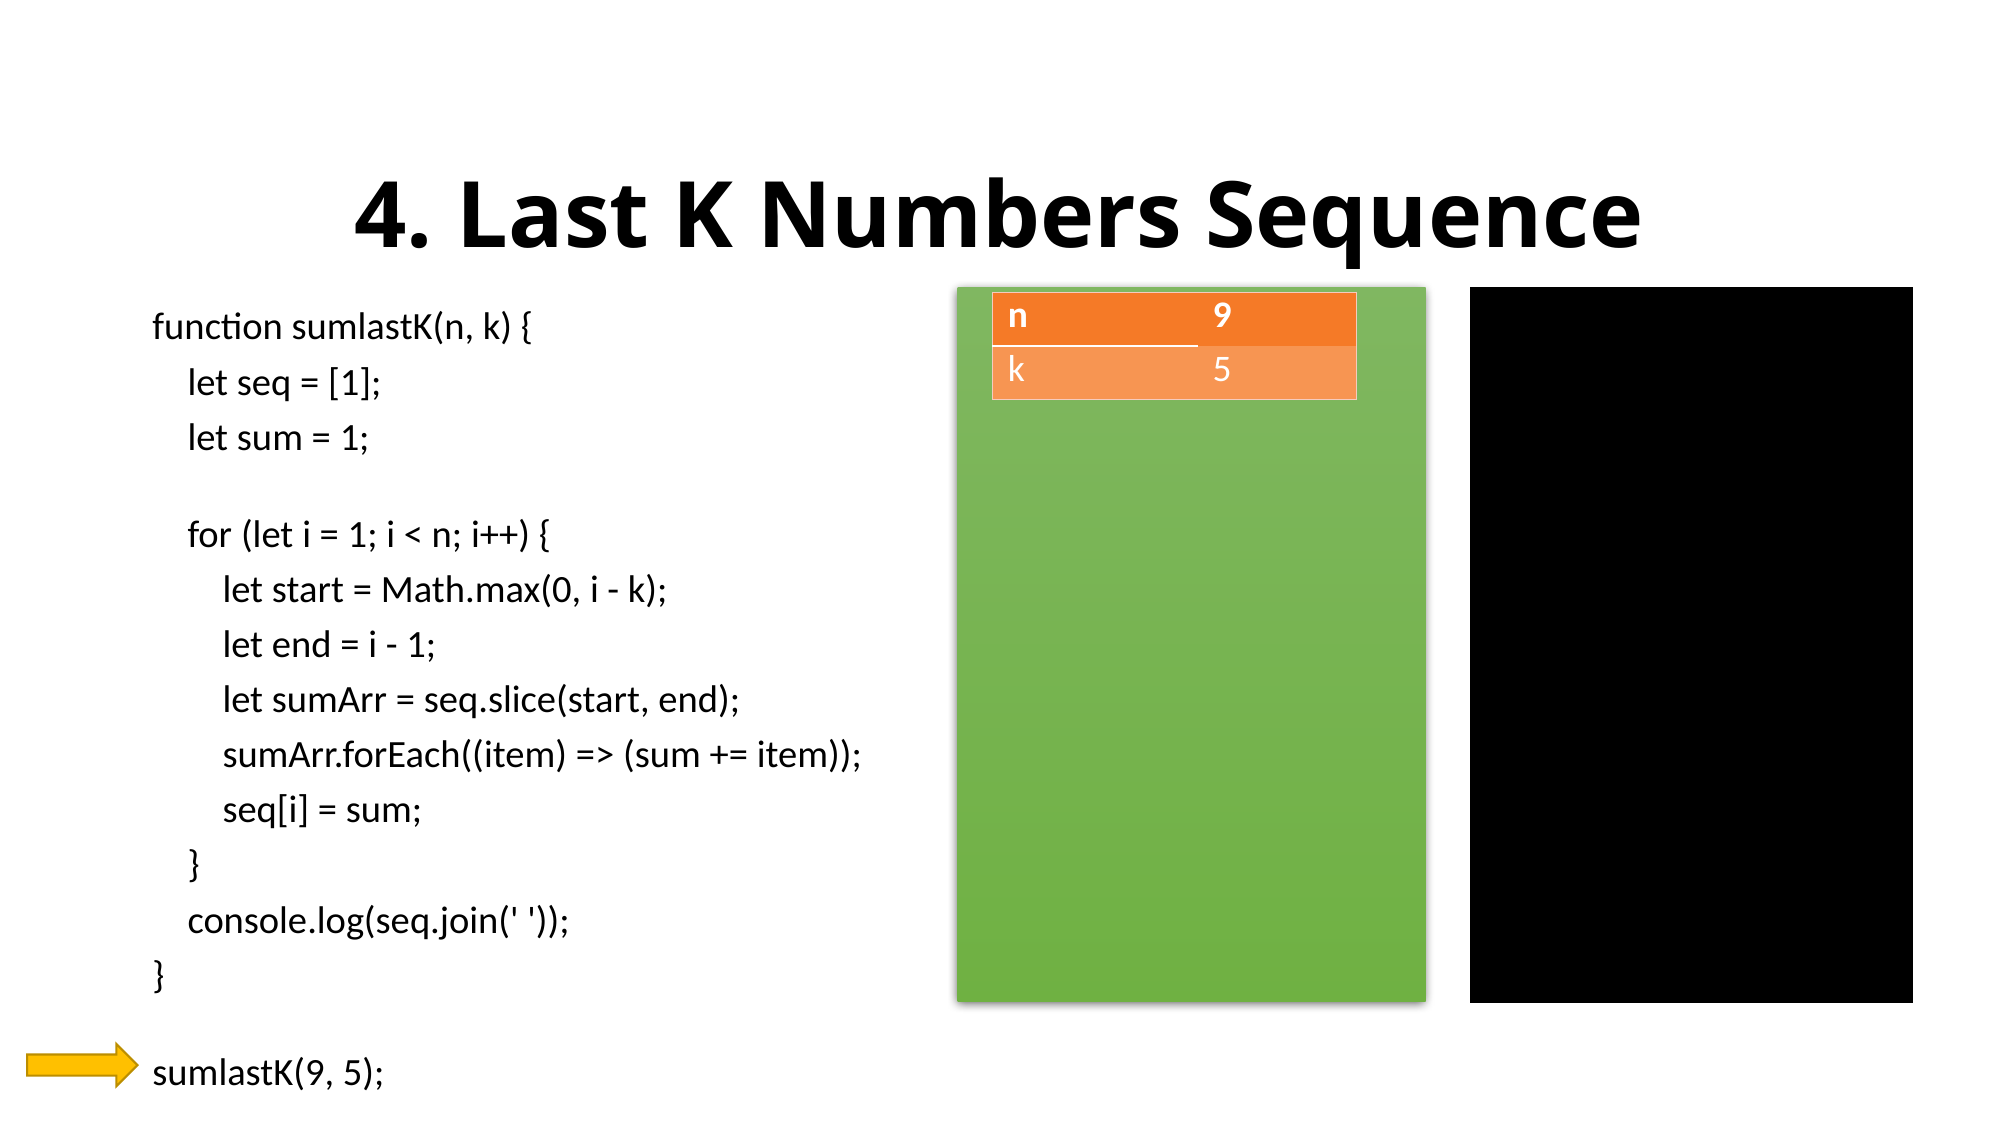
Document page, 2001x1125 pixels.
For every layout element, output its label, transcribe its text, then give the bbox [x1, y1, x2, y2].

table_cell 5 [1198, 346, 1356, 399]
text_box [1470, 287, 1913, 1003]
text_box [26, 1041, 139, 1089]
table_header n [993, 293, 1198, 345]
text_box [957, 287, 1426, 1002]
list function sumlastK(n, k) { let seq = [1]; let sum = 1; for (let i = 1; i < n; i++) { let start = Math.max(0, i - k); let end = i - 1; let sumArr = seq.slice(start, end); sumArr.forEach((item) => (sum += item)); seq[i] = sum; } console.log(seq.join(' ')); } sumlastK(9, 5); [137, 299, 1006, 1112]
table_cell k [993, 347, 1198, 399]
table_header 9 [1198, 293, 1356, 346]
title 4. Last K Numbers Sequence [137, 59, 1863, 278]
